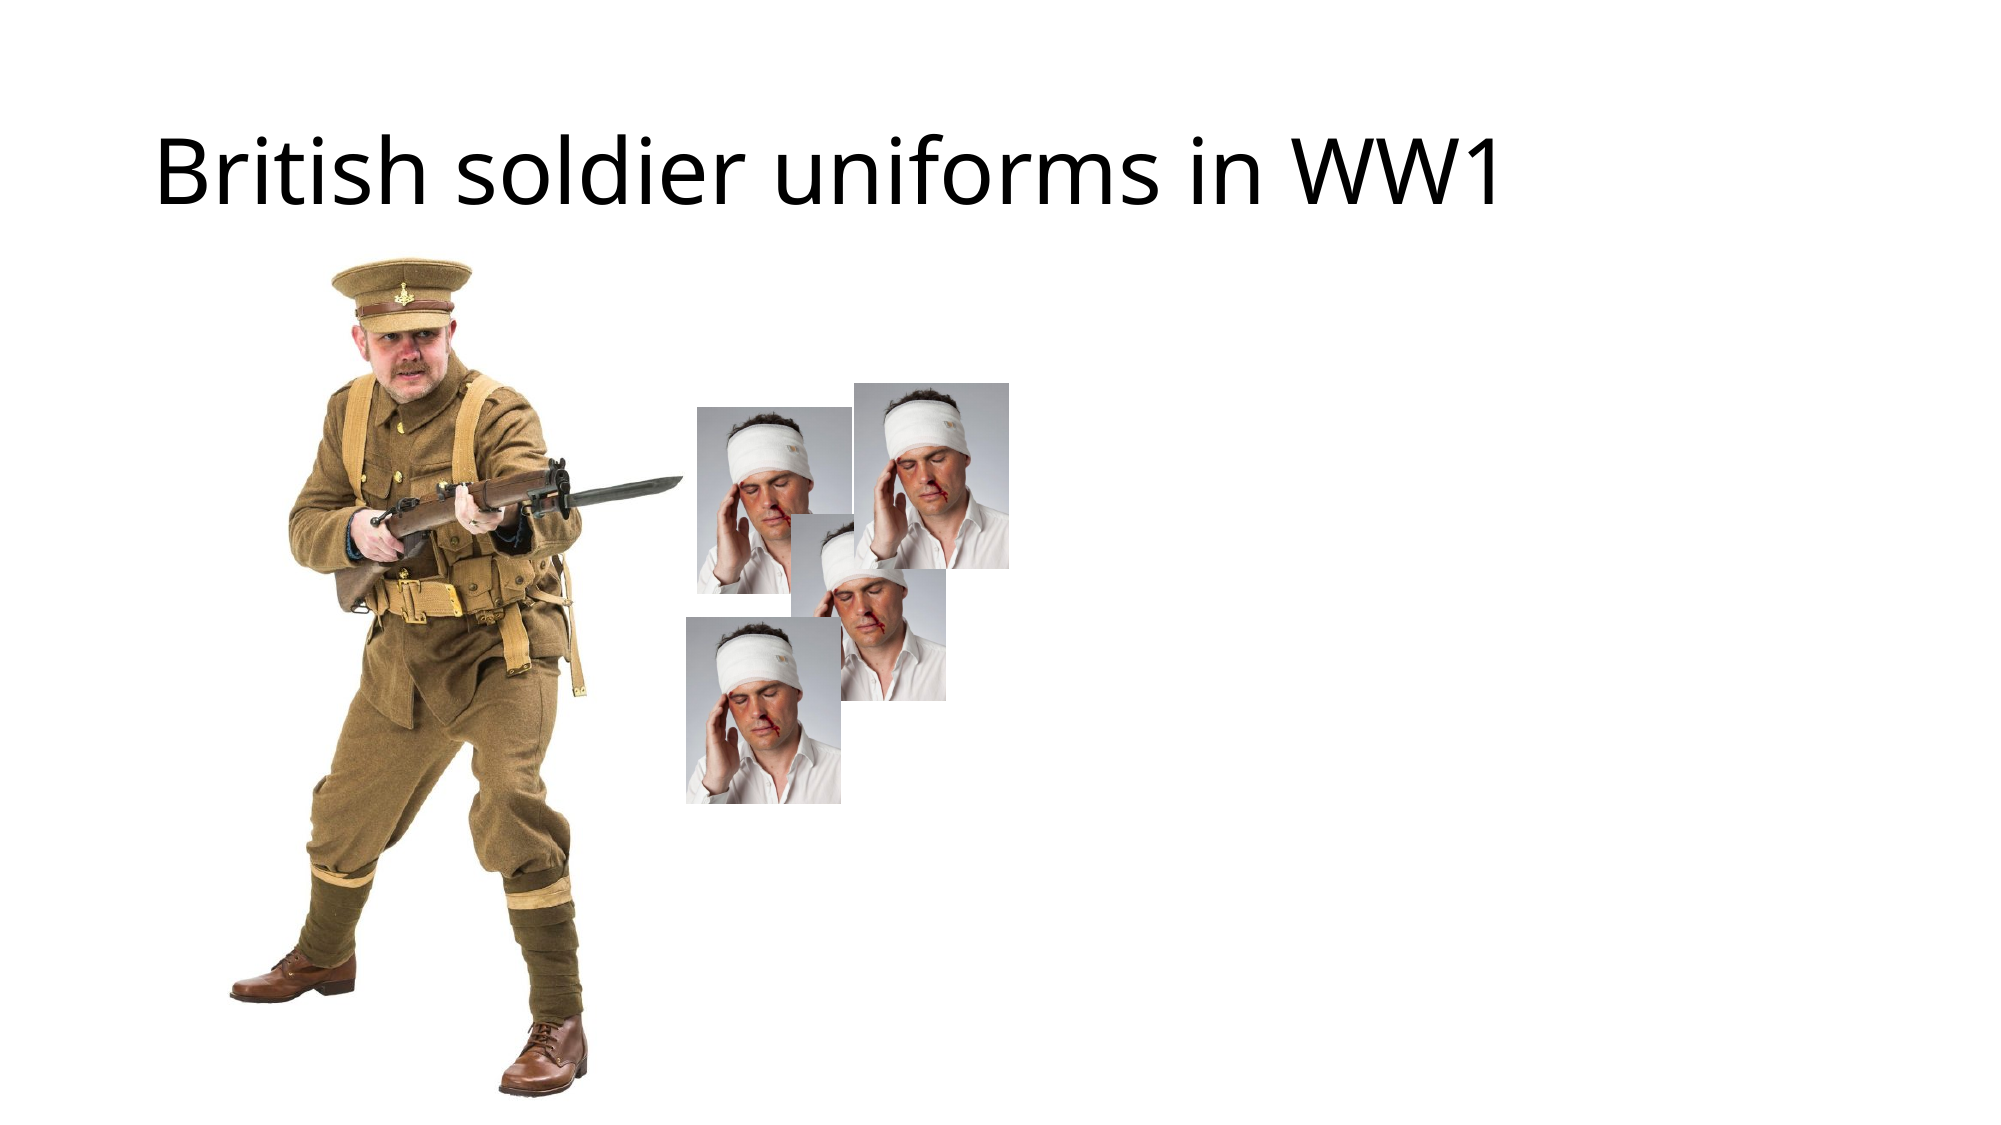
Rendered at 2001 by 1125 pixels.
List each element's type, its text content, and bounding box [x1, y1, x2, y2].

picture [199, 237, 1009, 1118]
title British soldier uniforms in WW1 [137, 66, 1863, 284]
